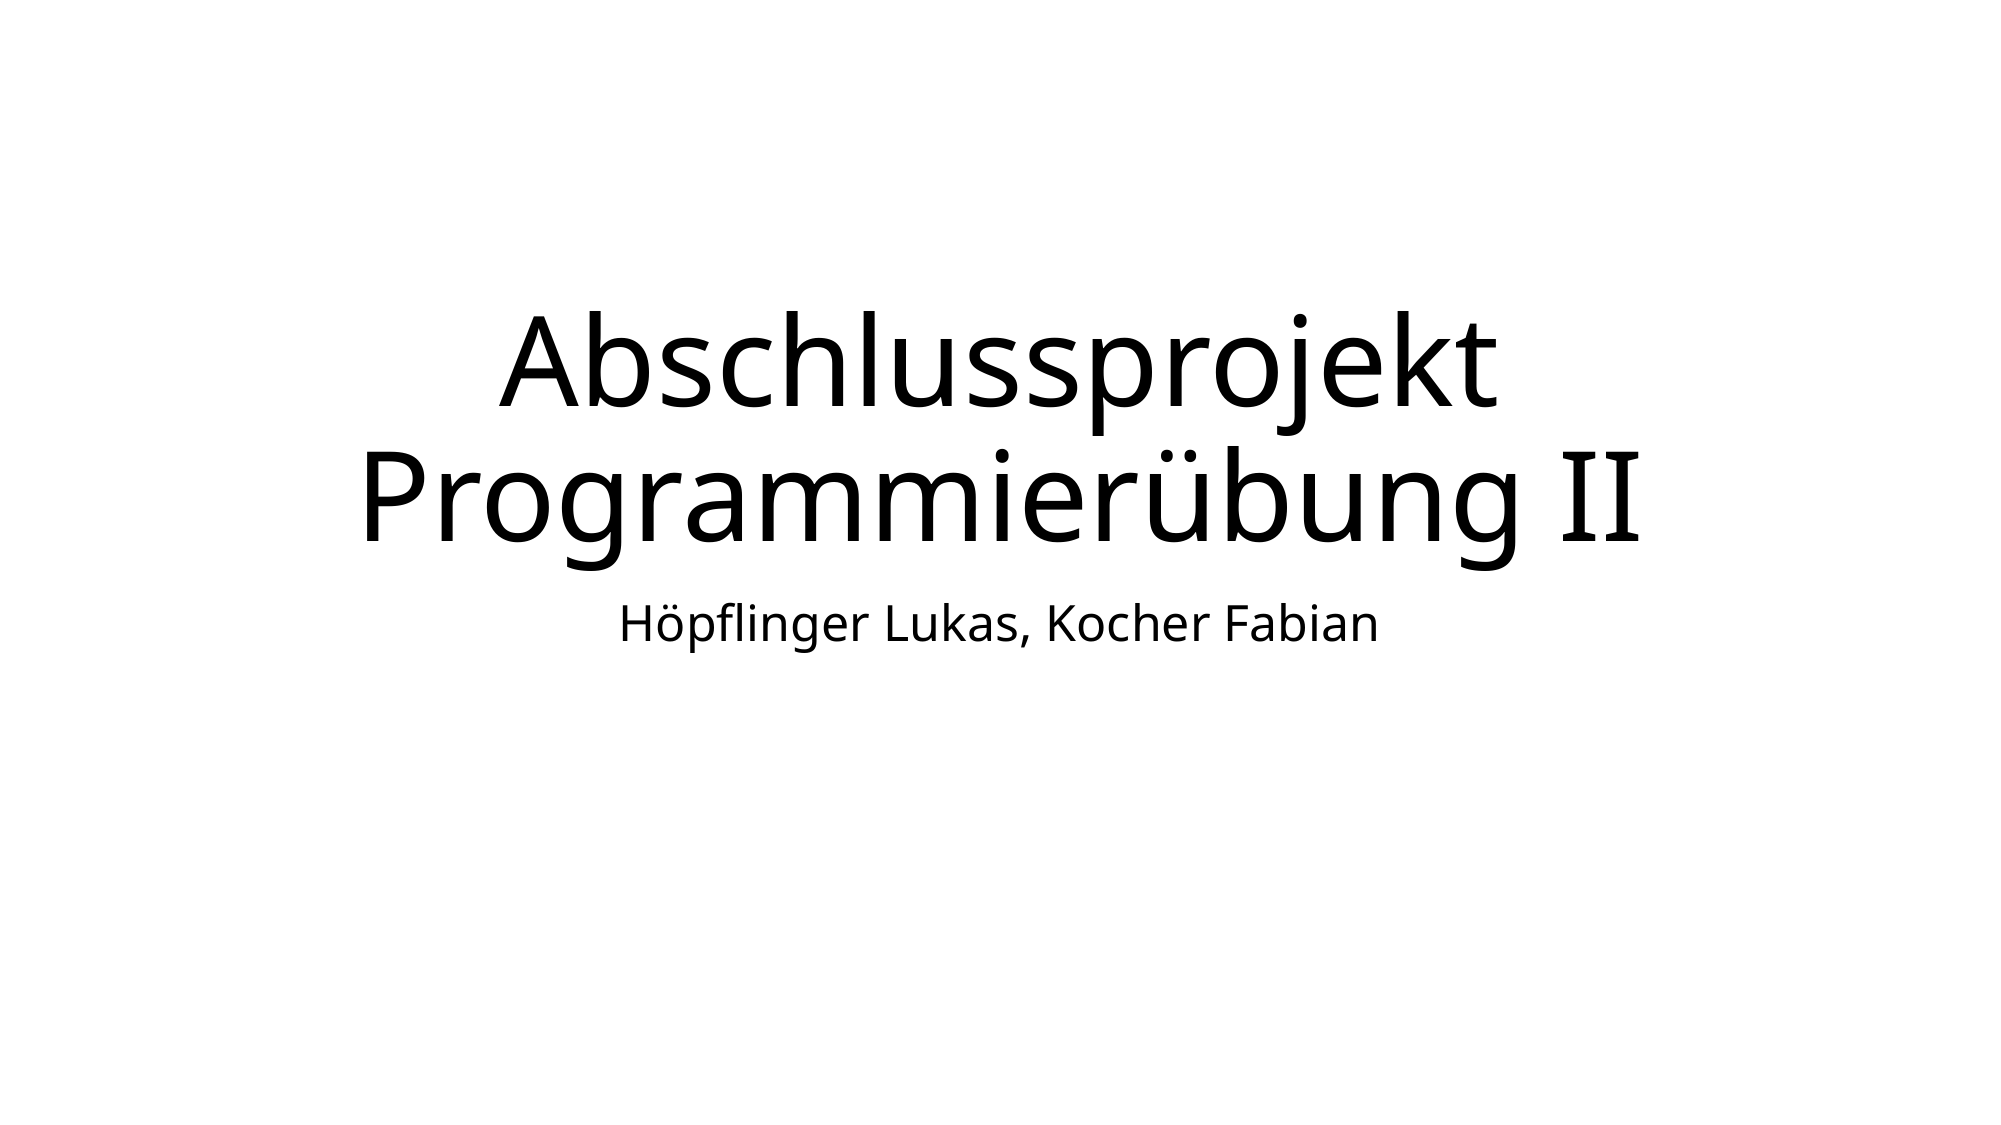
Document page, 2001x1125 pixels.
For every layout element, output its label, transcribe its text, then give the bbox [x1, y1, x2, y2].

subtitle Höpflinger Lukas, Kocher Fabian [249, 590, 1750, 863]
title Abschlussprojekt Programmierübung II [249, 184, 1750, 576]
